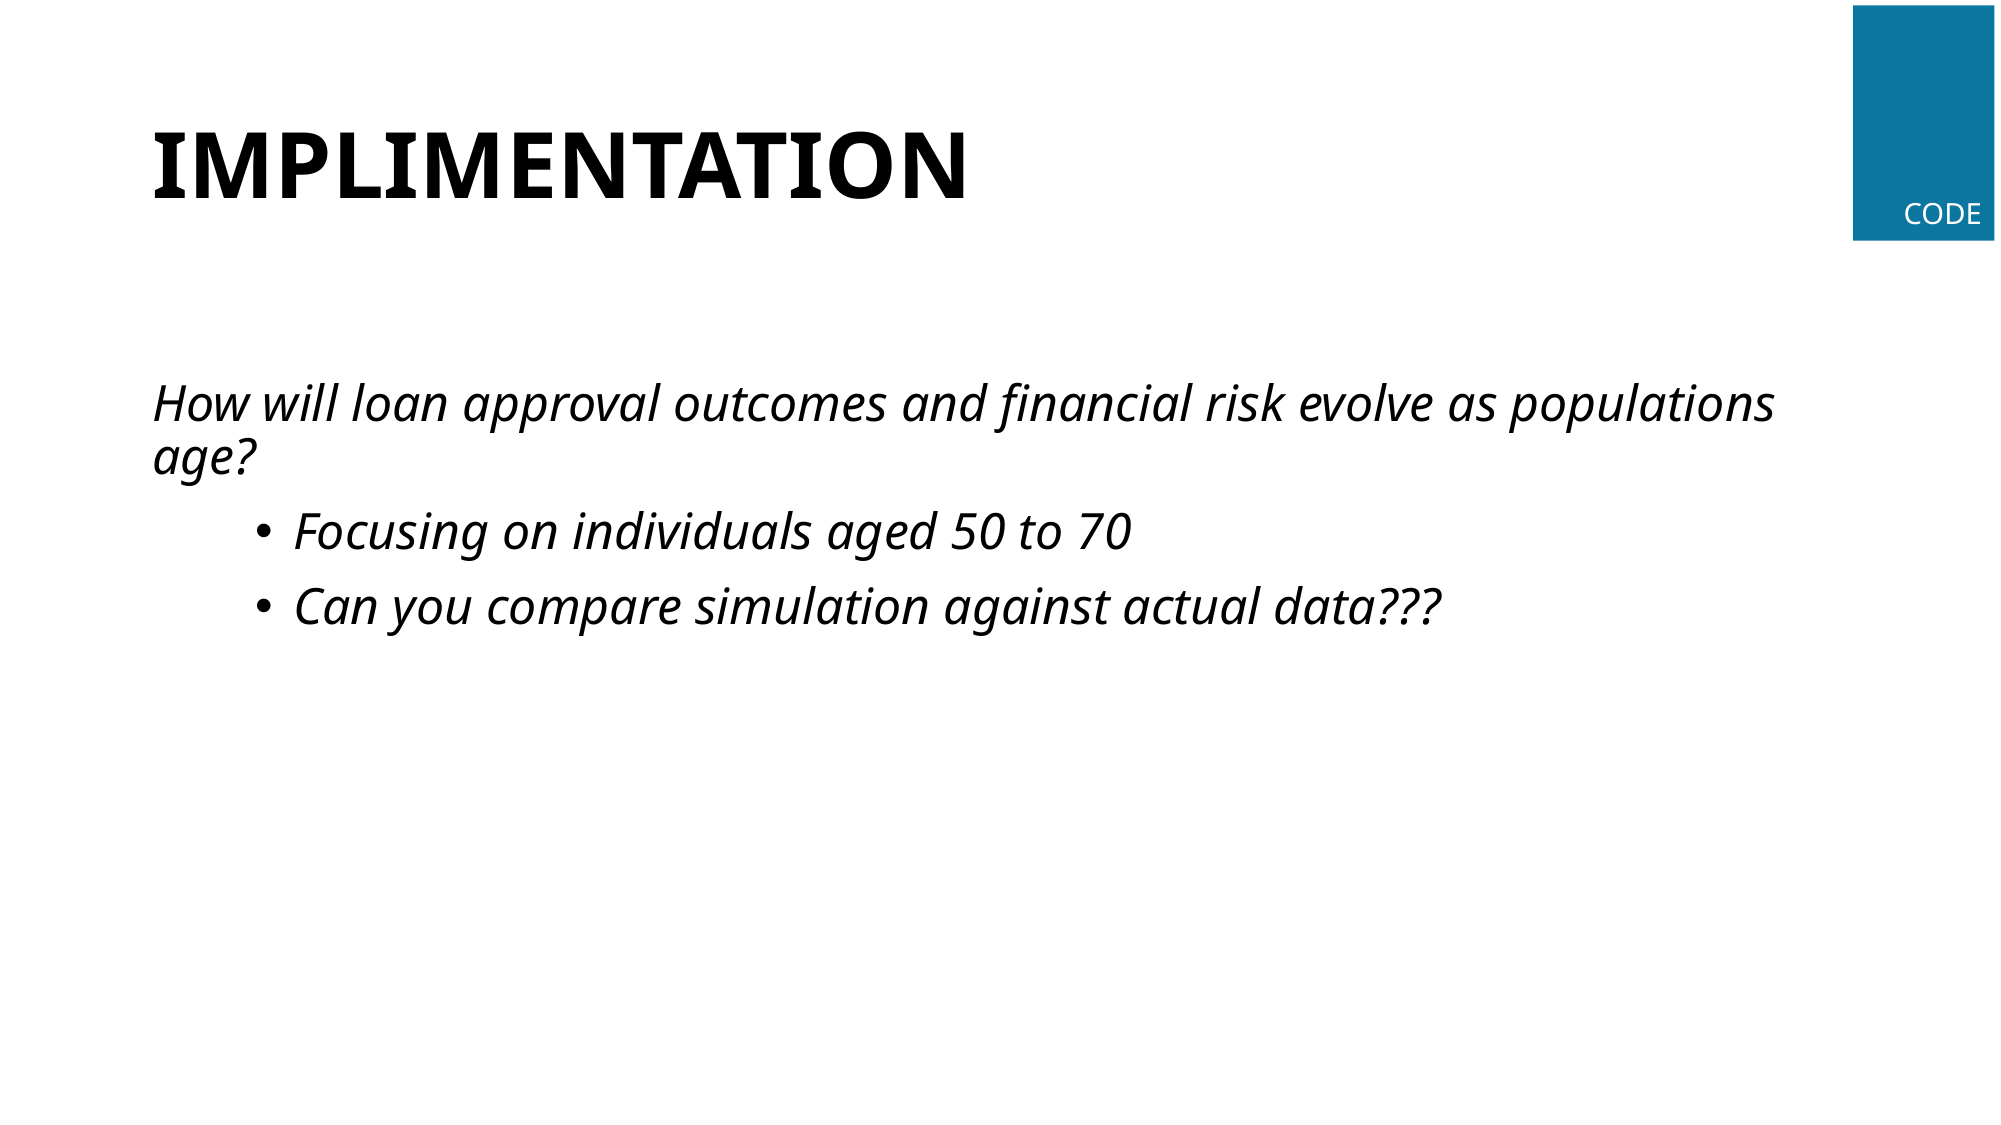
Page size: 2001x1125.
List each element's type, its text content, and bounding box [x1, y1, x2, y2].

text_box CODE [1832, 187, 1997, 238]
title IMPLIMENTATION [137, 59, 1863, 278]
text_box [1852, 4, 1996, 187]
text_box [1852, 238, 1996, 242]
list How will loan approval outcomes and financial risk evolve as populations age? Focusing on individuals aged 50 to 70 Can you compare simulation against actual data??? [137, 299, 1863, 1014]
